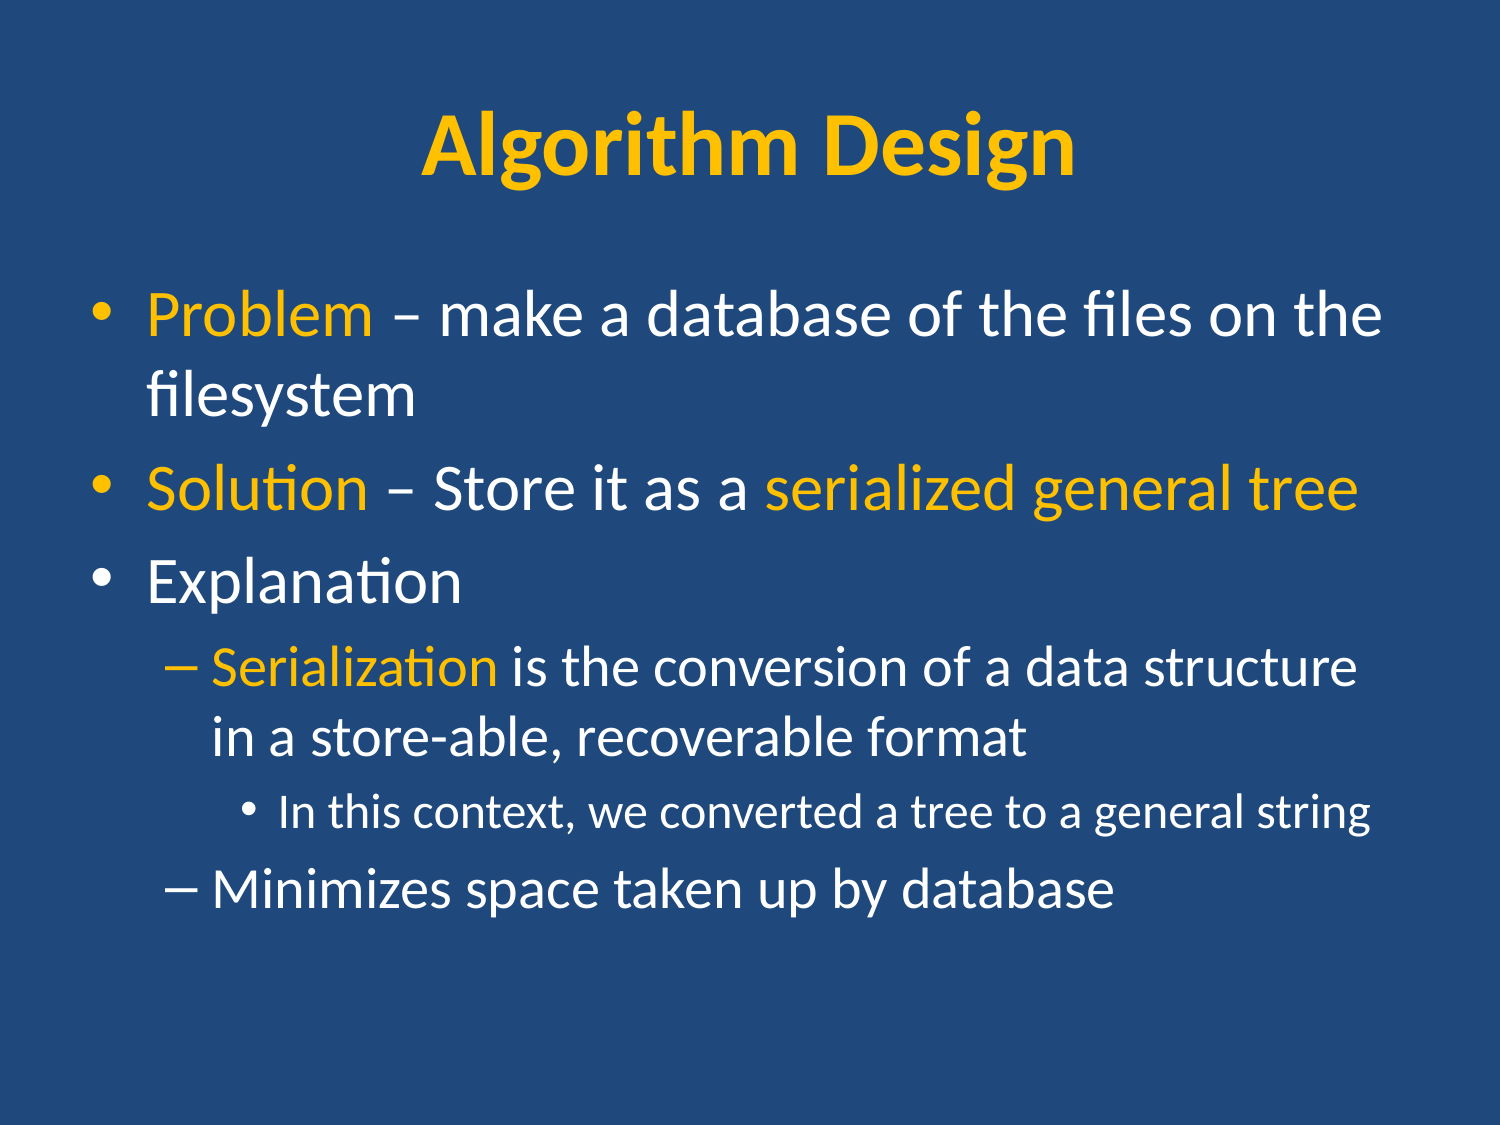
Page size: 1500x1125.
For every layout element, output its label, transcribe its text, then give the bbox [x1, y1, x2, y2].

title Algorithm Design [75, 45, 1425, 233]
list Problem – make a database of the files on the filesystem Solution – Store it as a serialized general tree Explanation Serialization is the conversion of a data structure in a store-able, recoverable format In this context, we converted a tree to a general string Minimizes space taken up by database [75, 262, 1425, 1005]
